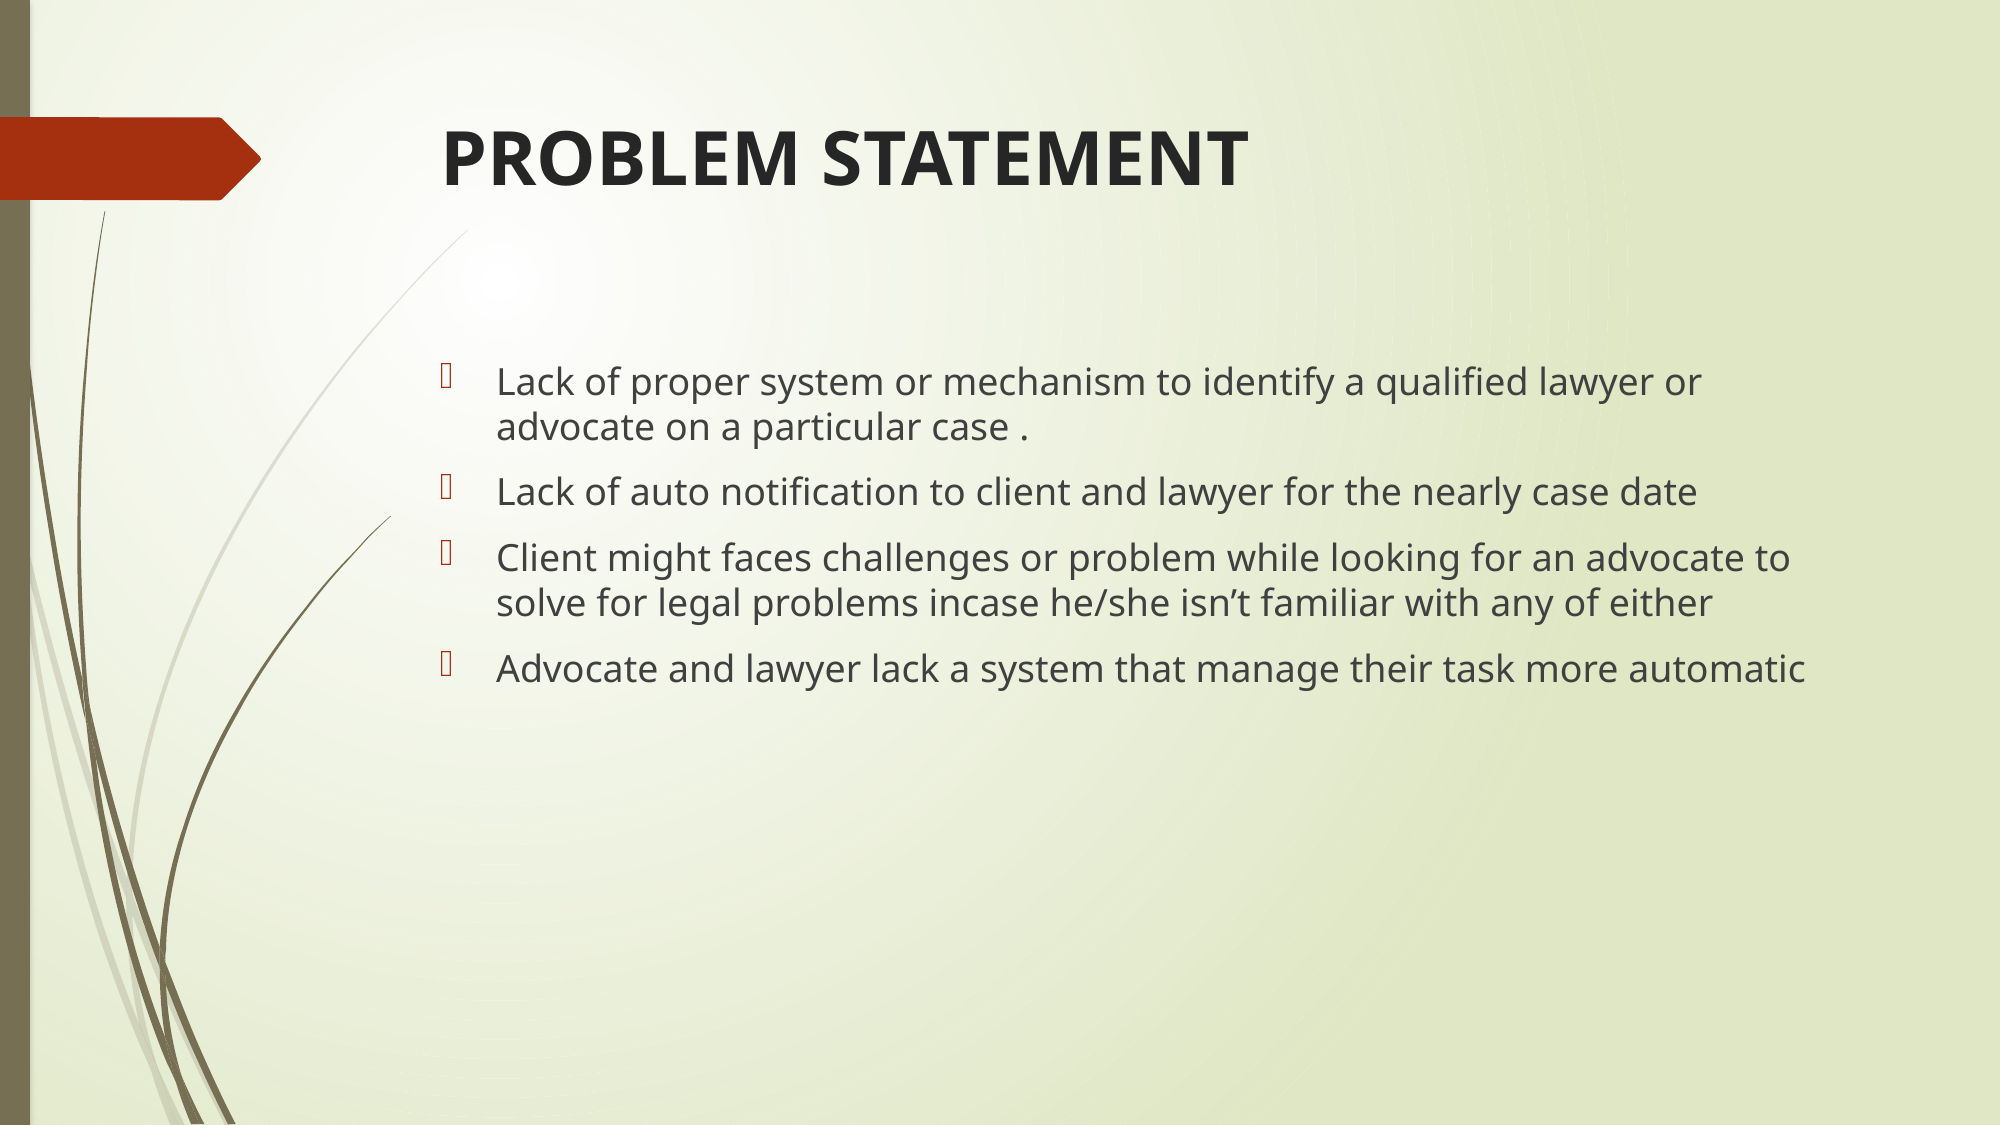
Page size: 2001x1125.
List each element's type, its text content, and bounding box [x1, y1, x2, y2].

list Lack of proper system or mechanism to identify a qualified lawyer or advocate on a particular case . Lack of auto notification to client and lawyer for the nearly case date Client might faces challenges or problem while looking for an advocate to solve for legal problems incase he/she isn’t familiar with any of either Advocate and lawyer lack a system that manage their task more automatic [424, 350, 1888, 970]
title PROBLEM STATEMENT [425, 102, 1888, 313]
